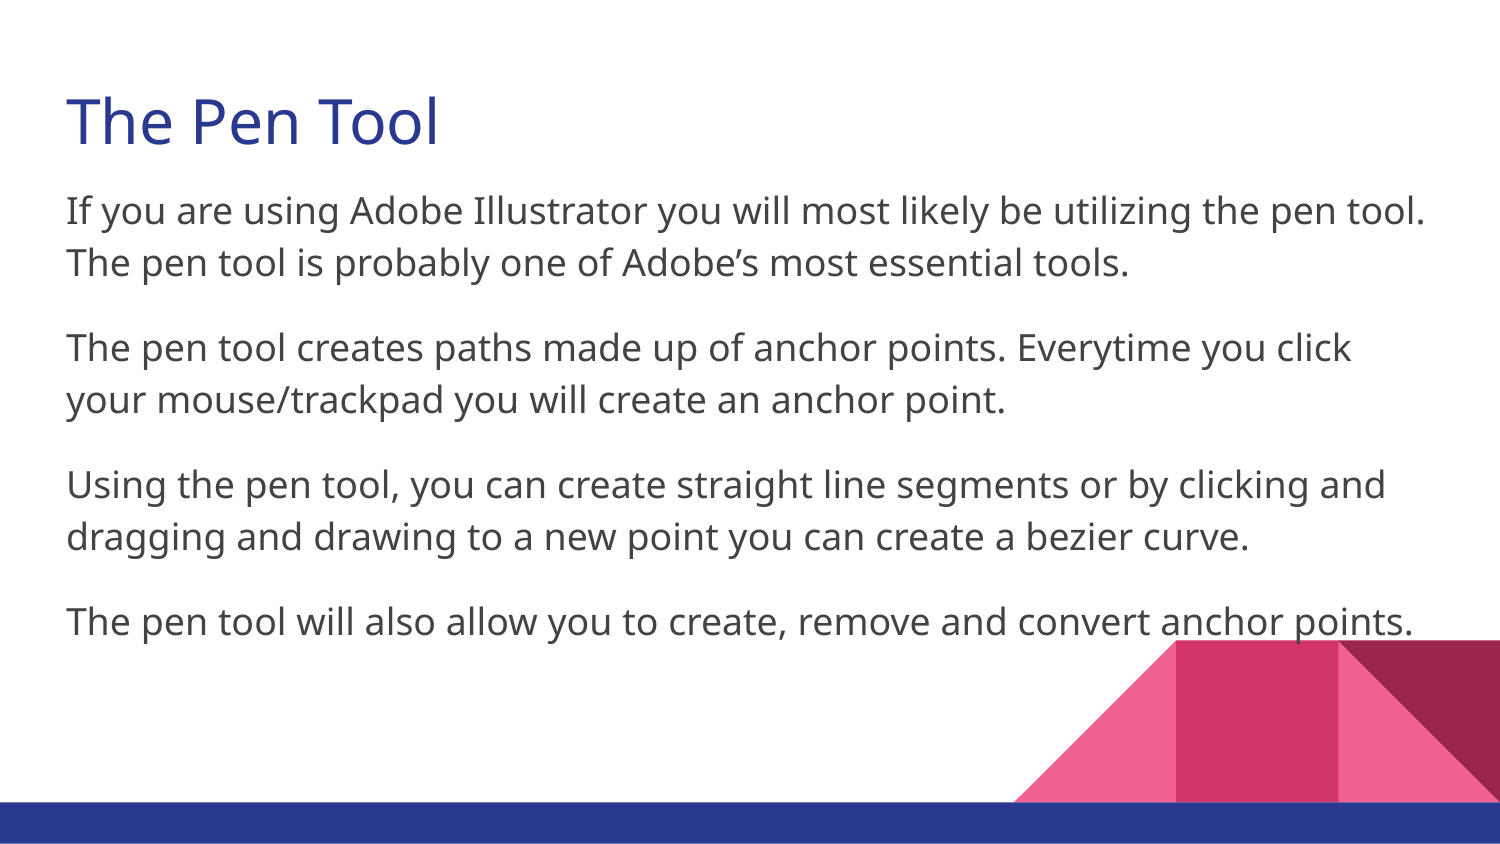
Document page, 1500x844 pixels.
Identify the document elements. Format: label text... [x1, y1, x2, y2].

list If you are using Adobe Illustrator you will most likely be utilizing the pen tool. The pen tool is probably one of Adobe’s most essential tools. The pen tool creates paths made up of anchor points. Everytime you click your mouse/trackpad you will create an anchor point. Using the pen tool, you can create straight line segments or by clicking and dragging and drawing to a new point you can create a bezier curve. The pen tool will also allow you to create, remove and convert anchor points. [51, 165, 1449, 714]
title The Pen Tool [51, 67, 1449, 165]
